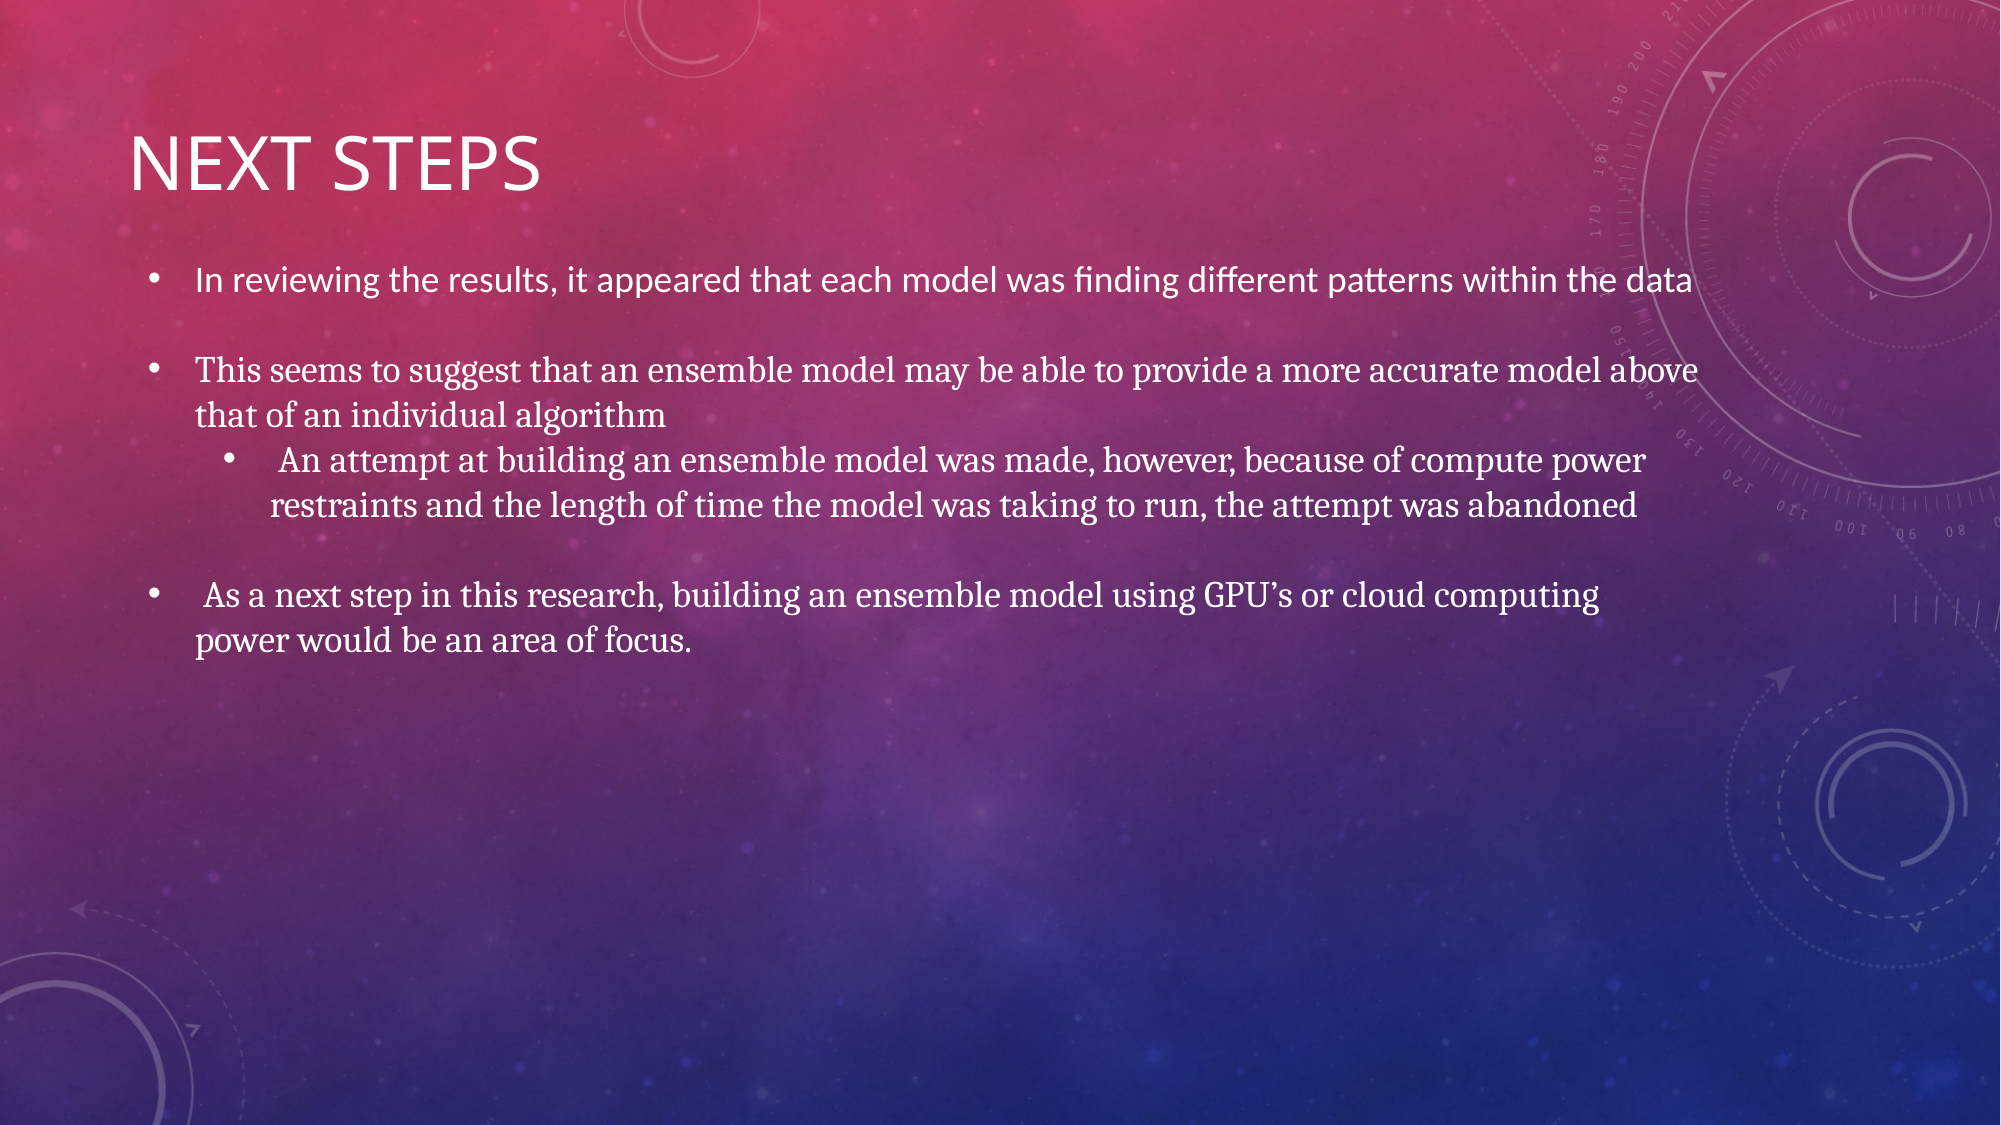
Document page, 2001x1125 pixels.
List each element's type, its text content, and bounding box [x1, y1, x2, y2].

text_box [112, 234, 1736, 385]
picture [0, 0, 2001, 1125]
title Next Steps [112, 40, 1593, 234]
text_box In reviewing the results, it appeared that each model was finding different patterns within the data This seems to suggest that an ensemble model may be able to provide a more accurate model above that of an individual algorithm An attempt at building an ensemble model was made, however, because of compute power restraints and the length of time the model was taking to run, the attempt was abandoned As a next step in this research, building an ensemble model using GPU’s or cloud computing power would be an area of focus. [133, 247, 1718, 758]
